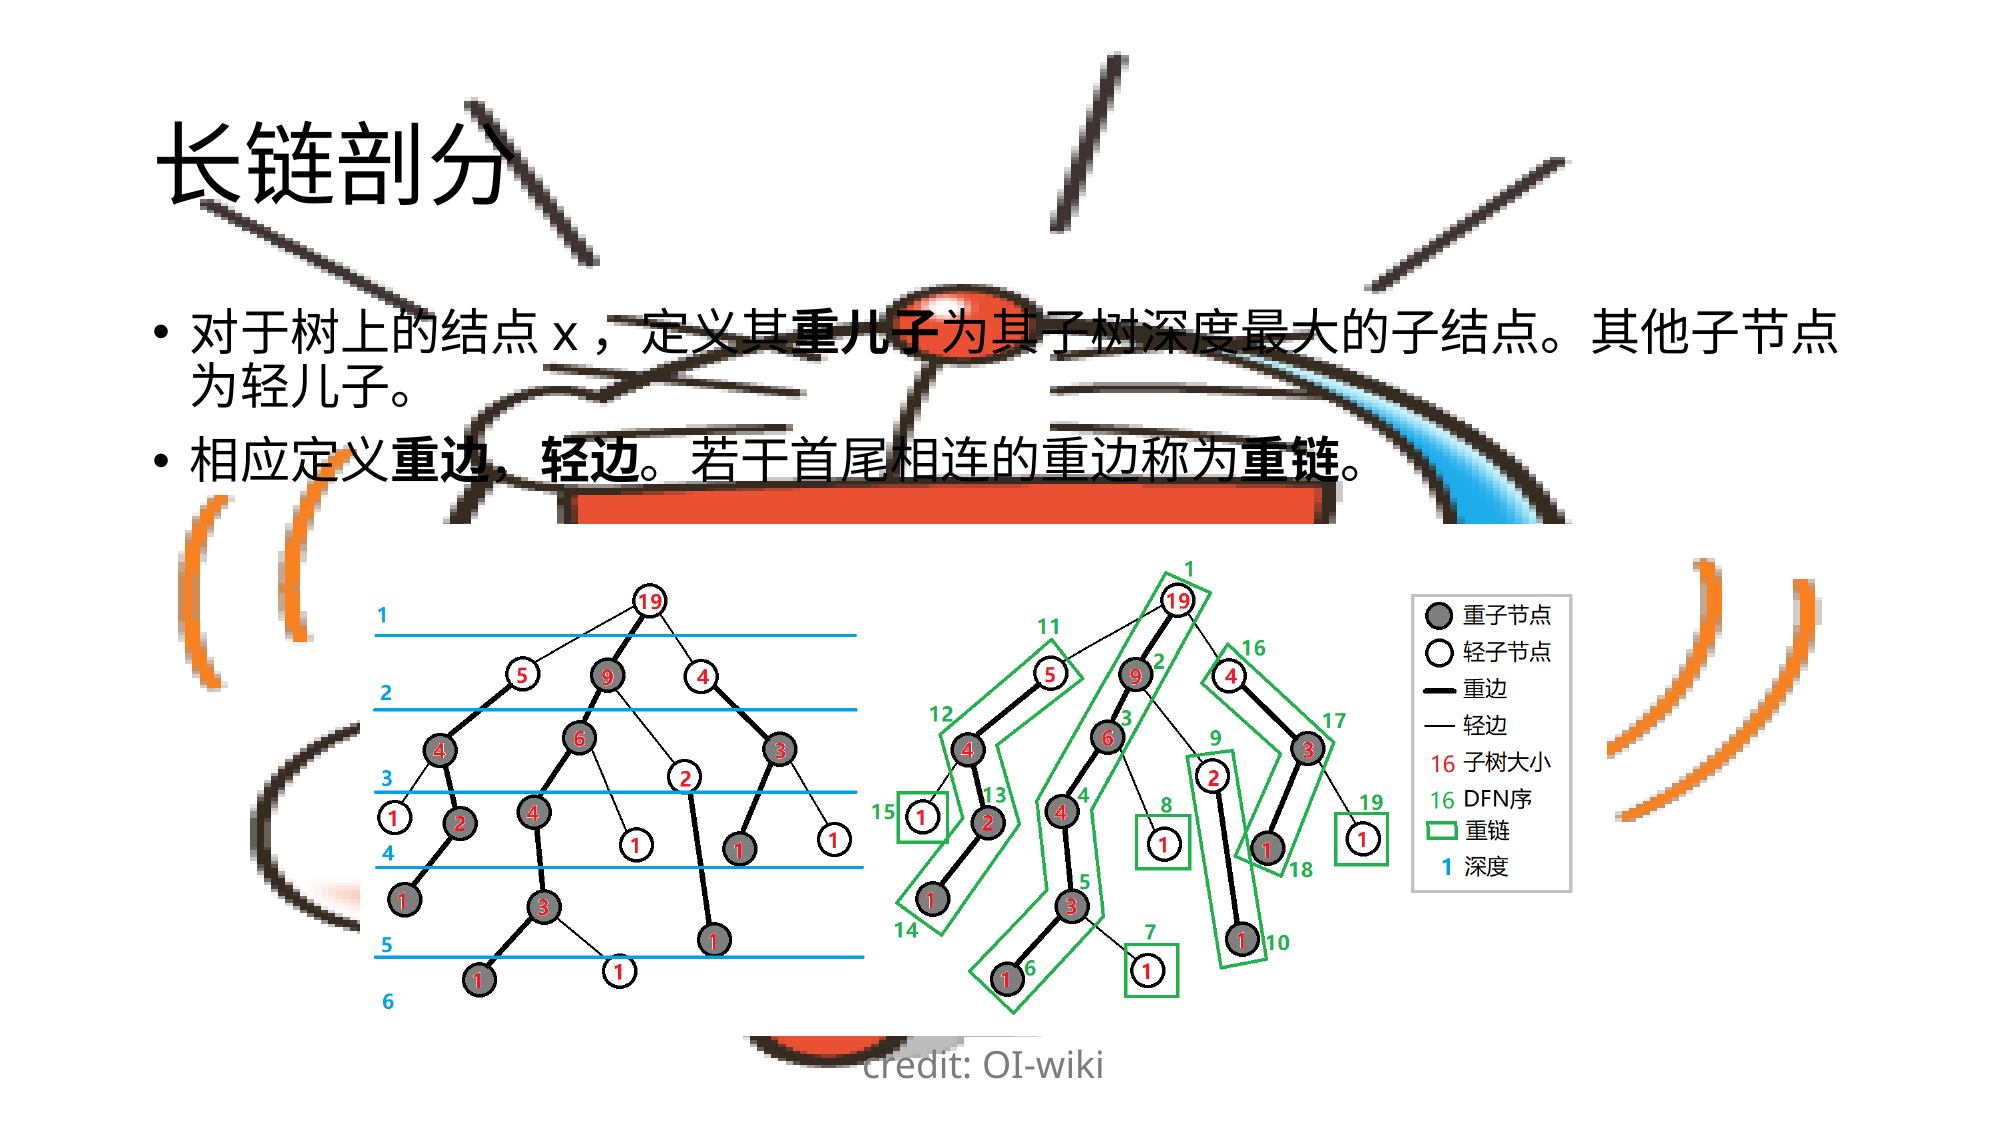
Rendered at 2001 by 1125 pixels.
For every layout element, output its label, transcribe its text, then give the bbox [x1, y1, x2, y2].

text_box credit: OI-wiki [847, 1036, 1120, 1094]
list 对于树上的结点x，定义其重儿子为其子树深度最大的子结点。其他子节点为轻儿子。 相应定义重边，轻边。若干首尾相连的重边称为重链。 [137, 299, 1863, 1014]
picture [360, 524, 1607, 1036]
title 长链剖分 [137, 59, 1863, 278]
